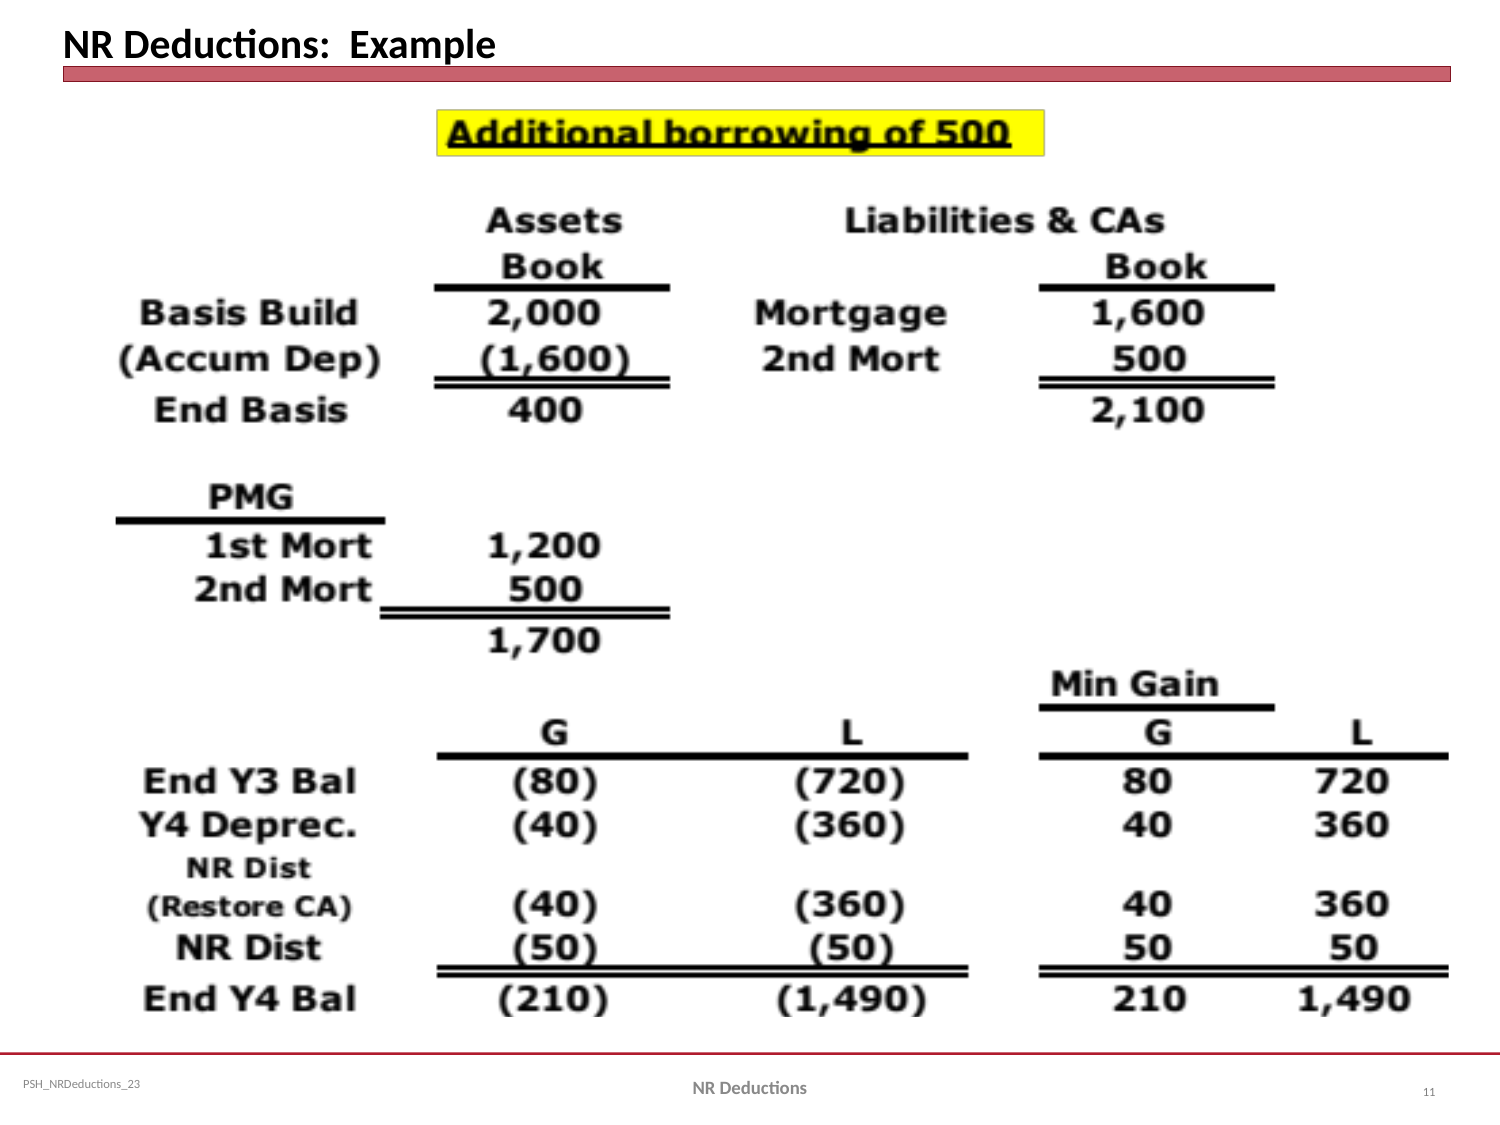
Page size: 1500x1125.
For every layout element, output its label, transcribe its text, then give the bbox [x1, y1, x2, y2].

footer NR Deductions [512, 1056, 988, 1117]
list [63, 87, 1451, 1041]
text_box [115, 107, 1449, 1018]
slide_number 11 [1375, 1061, 1451, 1122]
title NR Deductions: Example [62, 6, 1451, 67]
